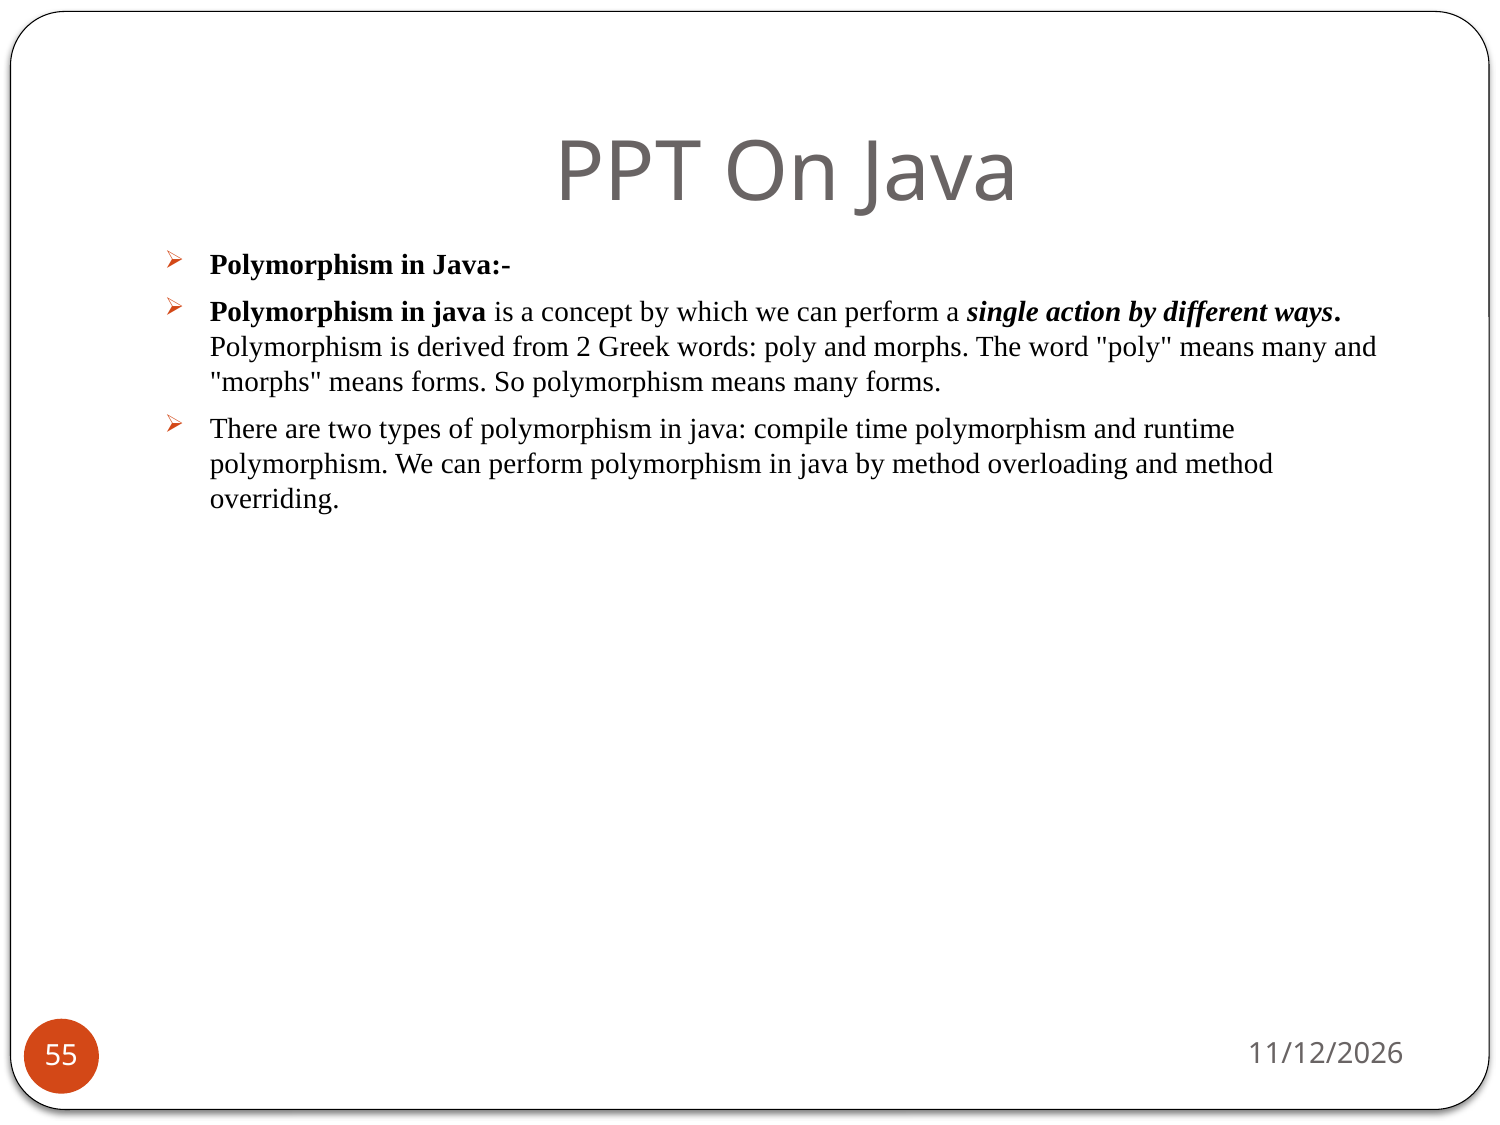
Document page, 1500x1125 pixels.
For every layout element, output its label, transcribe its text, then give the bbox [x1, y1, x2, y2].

slide_number 55 [23, 1018, 99, 1094]
list Polymorphism in Java:- Polymorphism in java is a concept by which we can perform a single action by different ways. Polymorphism is derived from 2 Greek words: poly and morphs. The word "poly" means many and "morphs" means forms. So polymorphism means many forms. There are two types of polymorphism in java: compile time polymorphism and runtime polymorphism. We can perform polymorphism in java by method overloading and method overriding. [150, 237, 1425, 988]
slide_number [1012, 1015, 1419, 1094]
title PPT On Java [150, 45, 1425, 233]
